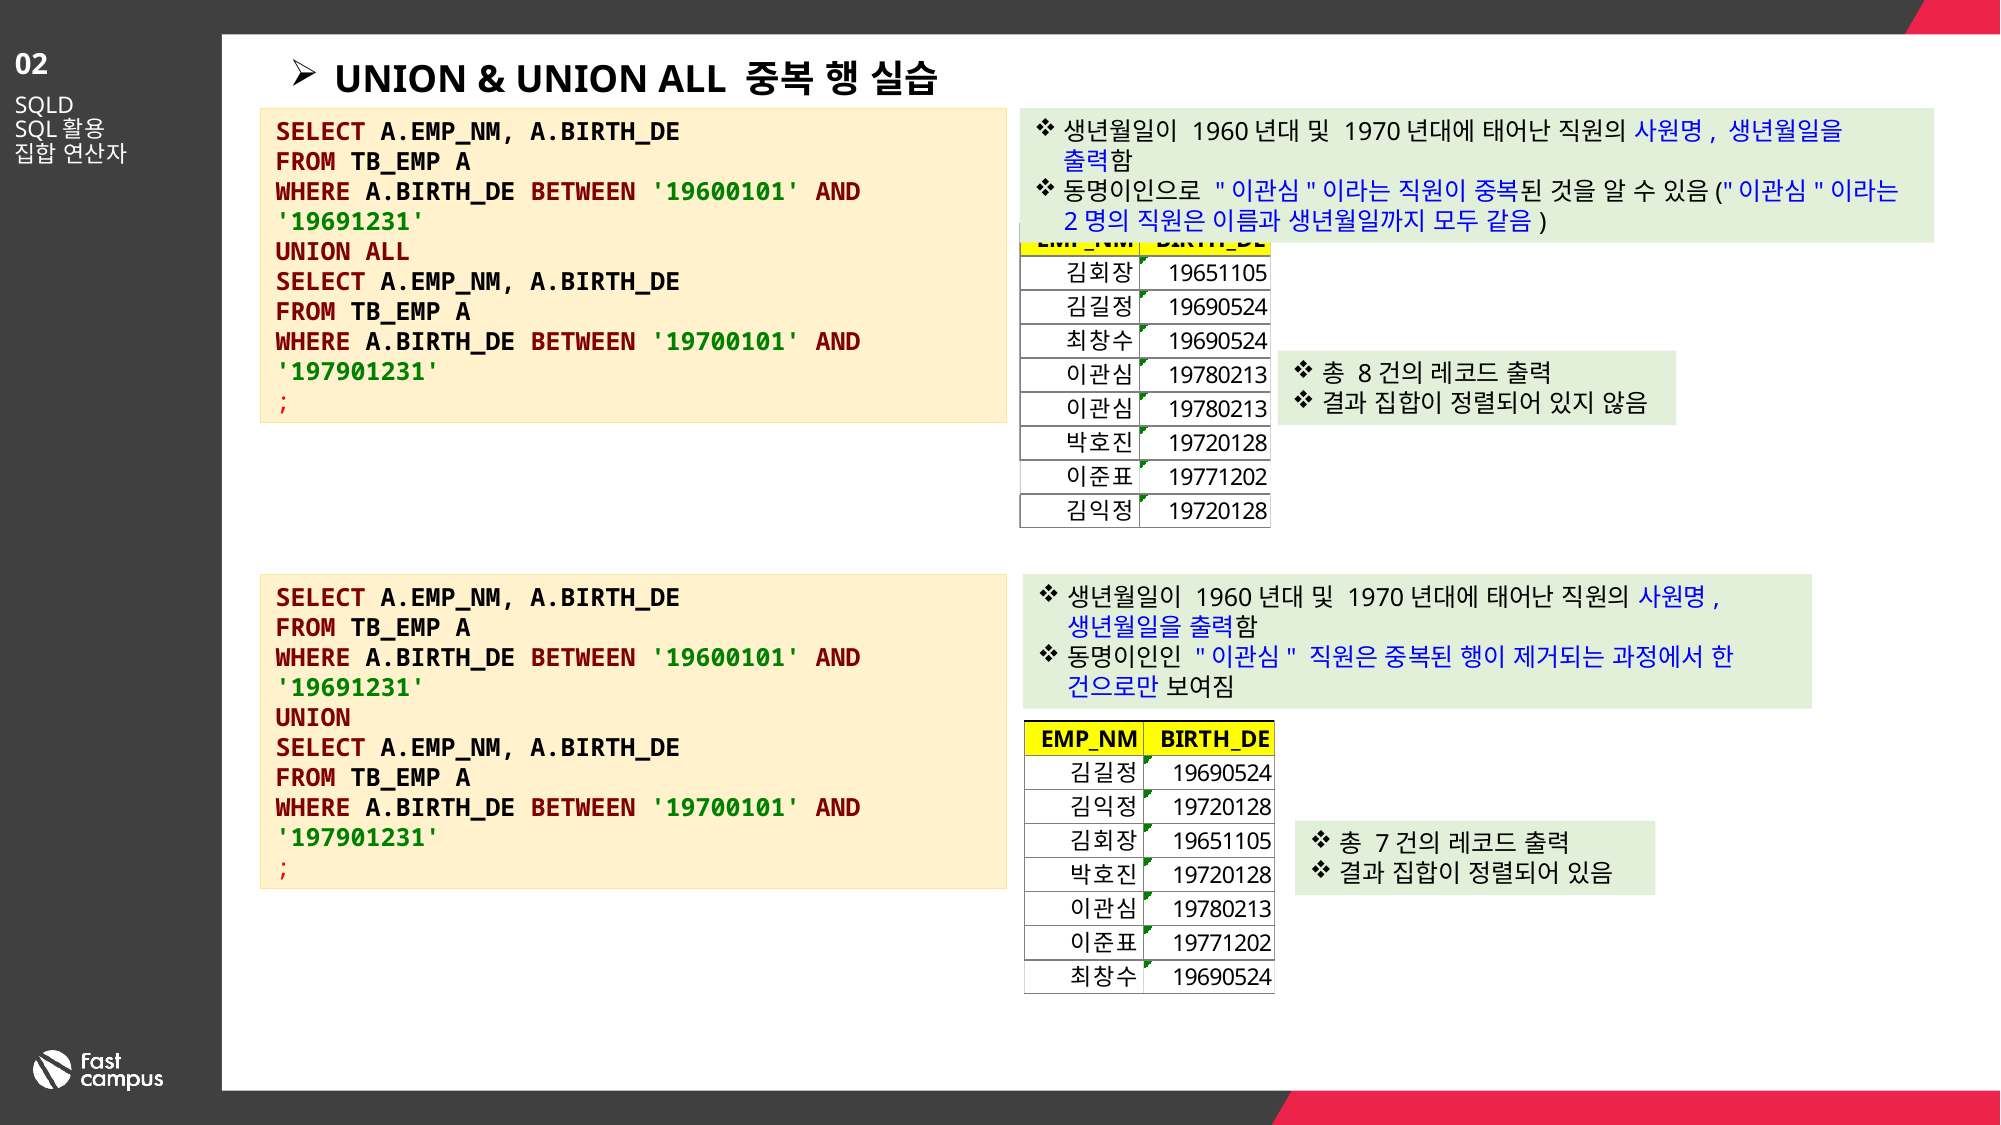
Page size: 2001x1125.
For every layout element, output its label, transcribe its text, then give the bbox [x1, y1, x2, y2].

picture [1019, 221, 1274, 531]
picture [1023, 720, 1278, 997]
list 02 [0, 41, 223, 86]
text_box 생년월일이 1960년대 및 1970년대에 태어난 직원의 사원명, 생년월일을 출력함 동명이인인 "이관심" 직원은 중복된 행이 제거되는 과정에서 한 건으로만 보여짐 [1022, 574, 1813, 709]
text_box UNION & UNION ALL 중복 행 실습 [274, 47, 955, 108]
text_box 총 8건의 레코드 출력 결과 집합이 정렬되어 있지 않음 [1277, 350, 1677, 426]
text_box SELECT A.EMP_NM, A.BIRTH_DE FROM TB_EMP A WHERE A.BIRTH_DE BETWEEN '19600101' AND '19691231' UNION ALL SELECT A.EMP_NM, A.BIRTH_DE FROM TB_EMP A WHERE A.BIRTH_DE BETWEEN '19700101' AND '197901231' ; [260, 108, 1007, 423]
text_box SELECT A.EMP_NM, A.BIRTH_DE FROM TB_EMP A WHERE A.BIRTH_DE BETWEEN '19600101' AND '19691231' UNION SELECT A.EMP_NM, A.BIRTH_DE FROM TB_EMP A WHERE A.BIRTH_DE BETWEEN '19700101' AND '197901231' ; [260, 574, 1007, 889]
text_box 생년월일이 1960년대 및 1970년대에 태어난 직원의 사원명, 생년월일을 출력함 동명이인으로 "이관심"이라는 직원이 중복된 것을 알 수 있음("이관심"이라는 2명의 직원은 이름과 생년월일까지 모두 같음) [1019, 108, 1935, 243]
list SQLD SQL활용 집합 연산자 [0, 86, 223, 291]
text_box 총 7건의 레코드 출력 결과 집합이 정렬되어 있음 [1295, 820, 1656, 896]
picture [33, 1050, 163, 1091]
